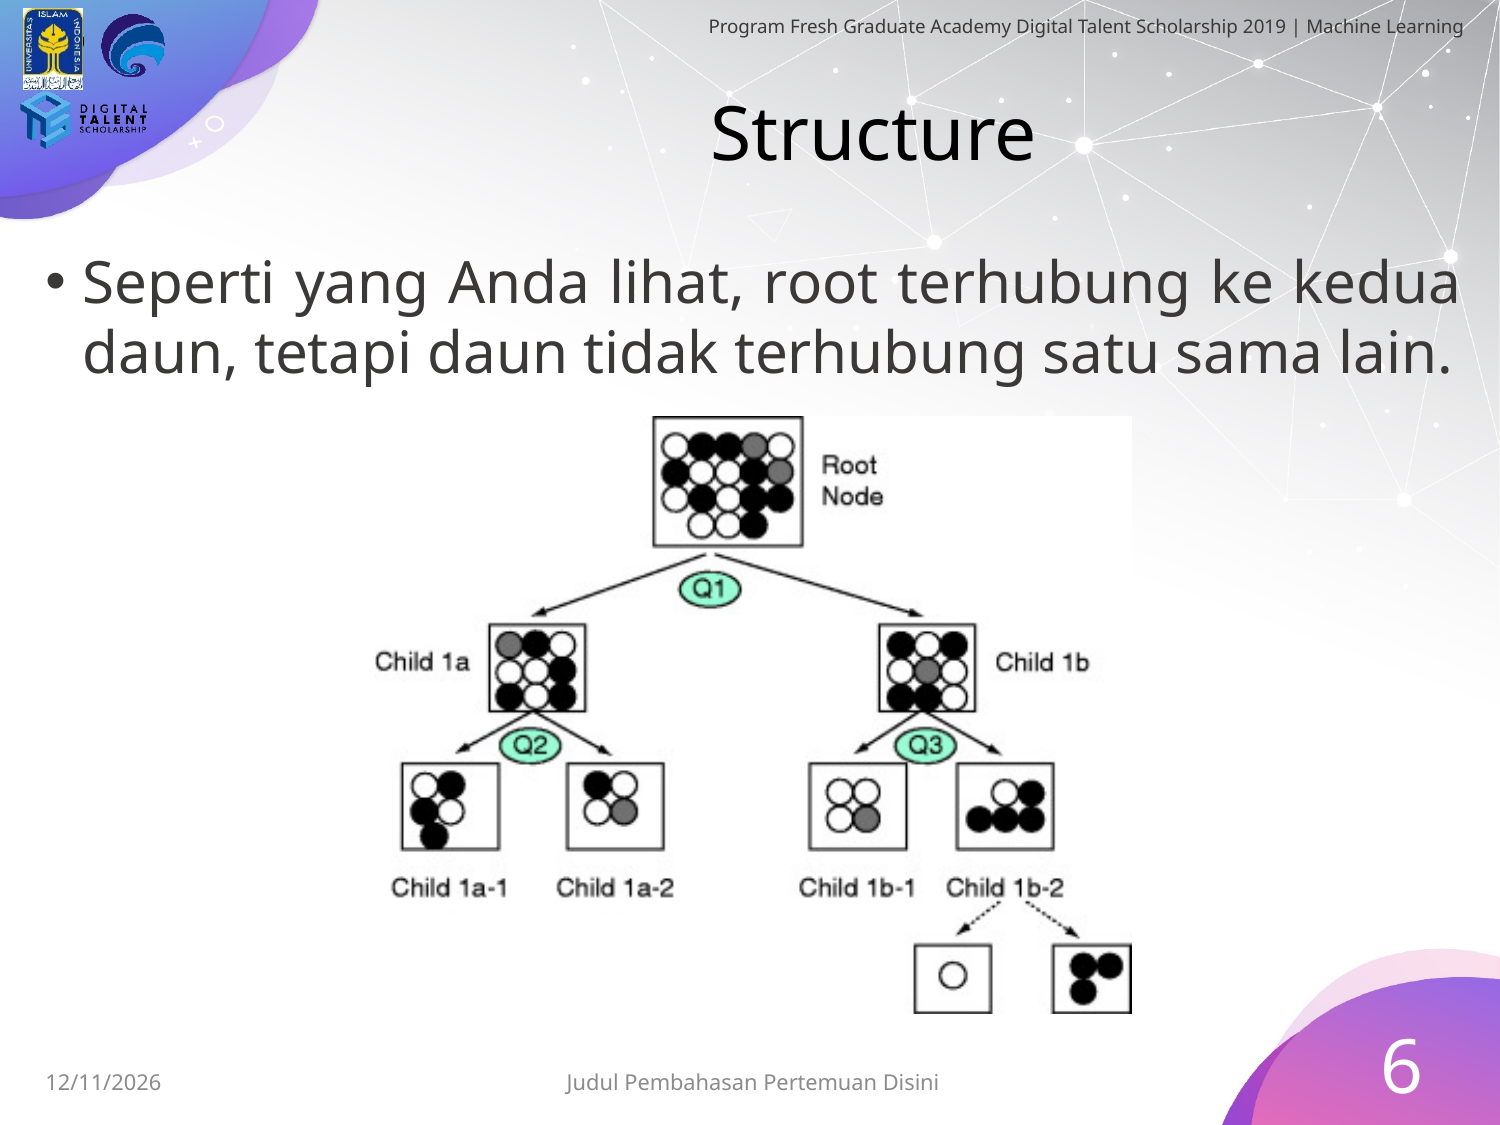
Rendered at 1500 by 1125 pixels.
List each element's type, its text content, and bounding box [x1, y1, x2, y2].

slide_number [30, 1053, 272, 1114]
footer Judul Pembahasan Pertemuan Disini [386, 1053, 1121, 1114]
list Seperti yang Anda lihat, root terhubung ke kedua daun, tetapi daun tidak terhubung satu sama lain. [30, 238, 1477, 1014]
slide_number 6 [1327, 1025, 1477, 1115]
title Structure [271, 66, 1477, 207]
picture [0, 0, 1500, 1125]
